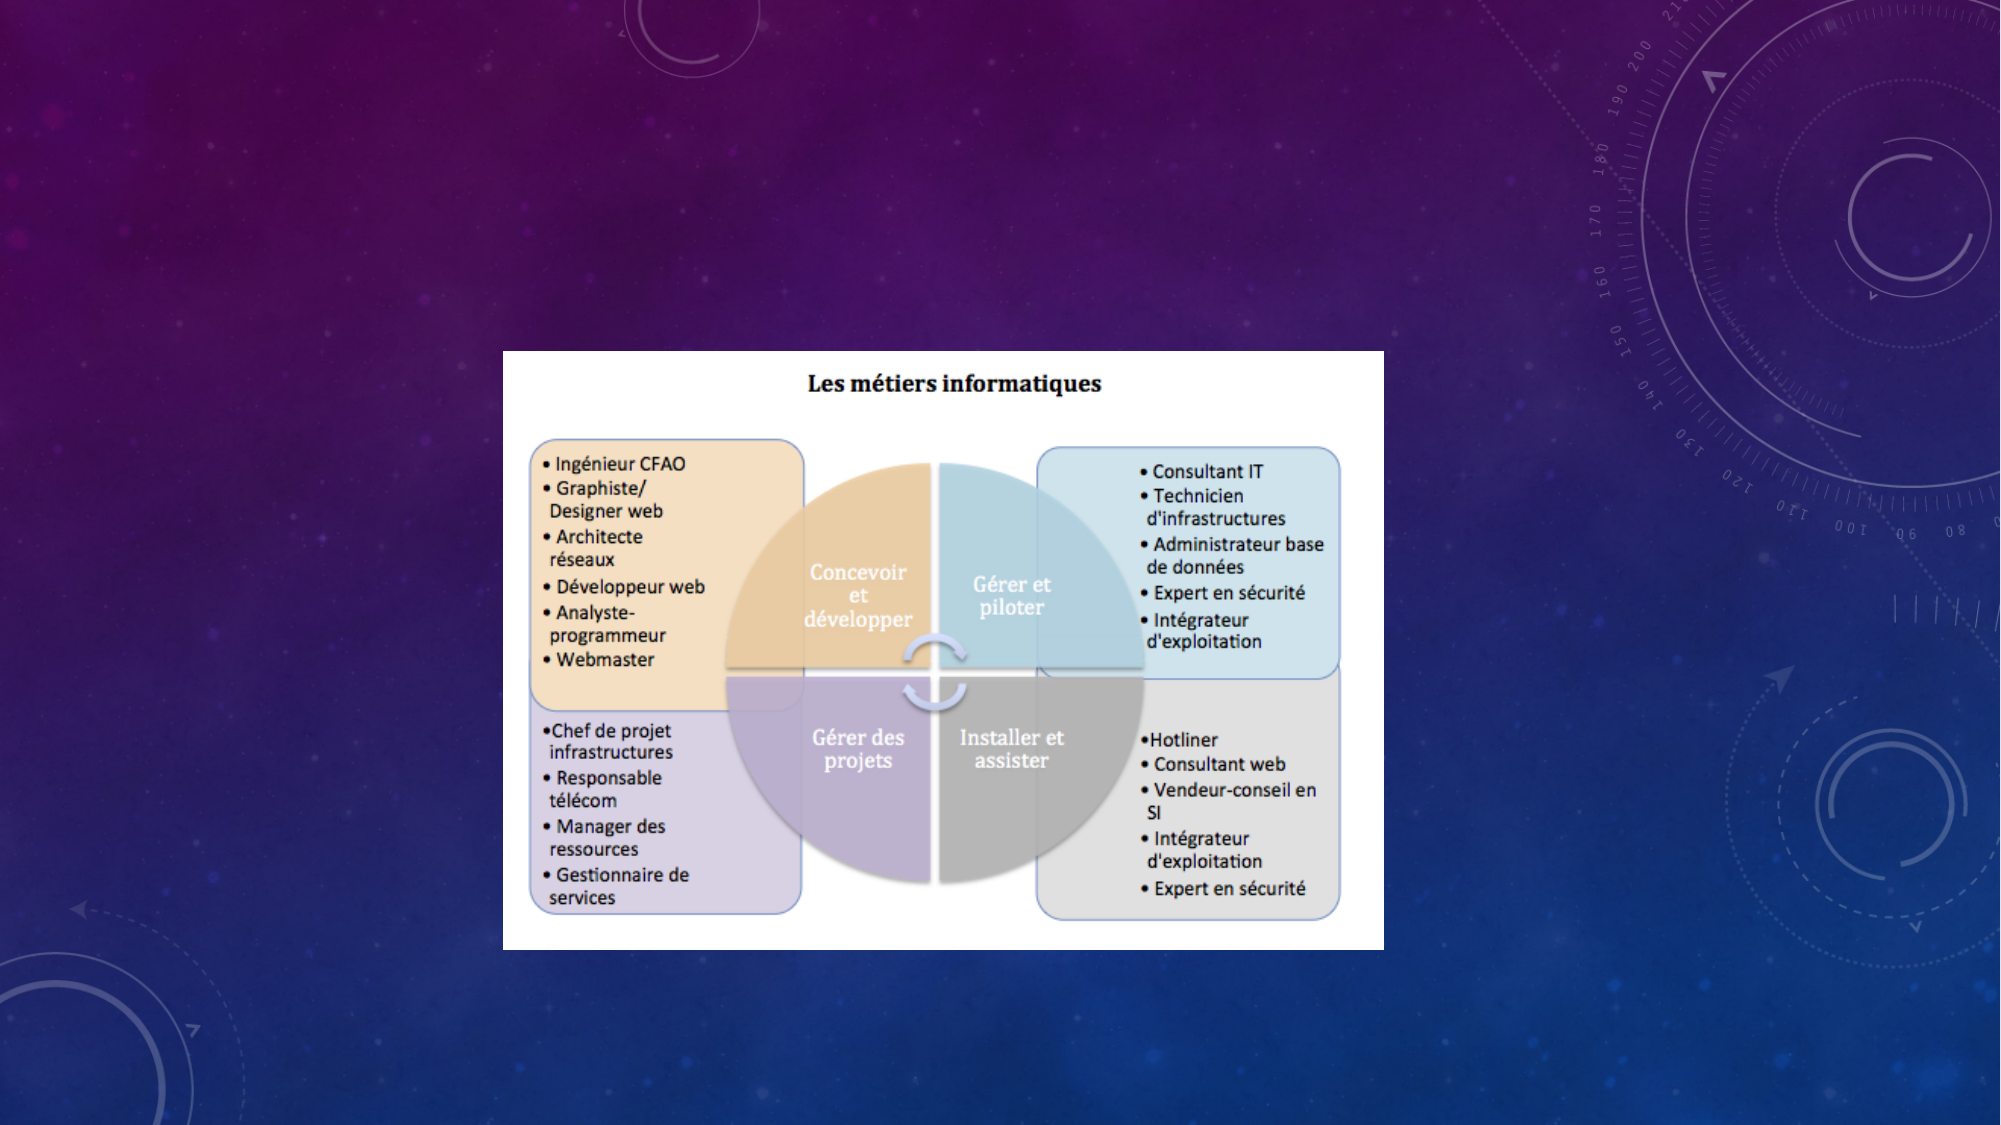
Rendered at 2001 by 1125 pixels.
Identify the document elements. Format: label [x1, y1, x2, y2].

picture [0, 0, 2001, 1125]
list [502, 350, 1384, 951]
